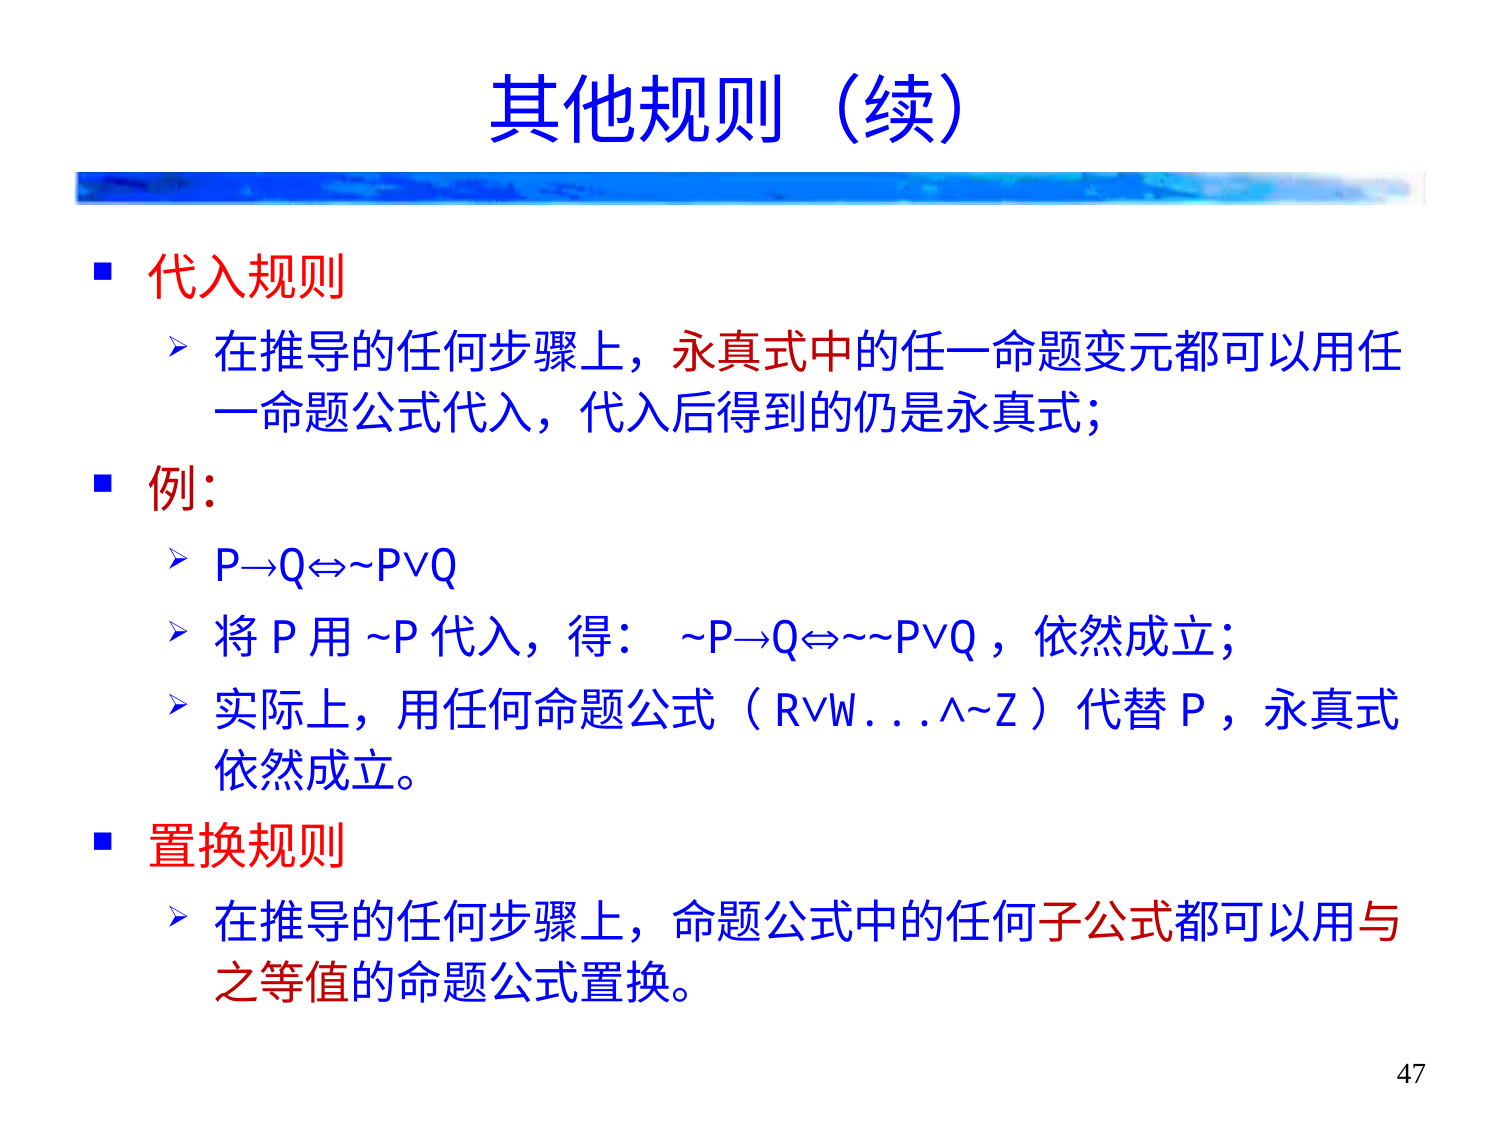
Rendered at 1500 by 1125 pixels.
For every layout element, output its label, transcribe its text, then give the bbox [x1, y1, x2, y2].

title 其他规则（续） [111, 54, 1388, 162]
slide_number 47 [1340, 1046, 1483, 1101]
picture [74, 172, 1426, 205]
list 代入规则 在推导的任何步骤上，永真式中的任一命题变元都可以用任一命题公式代入，代入后得到的仍是永真式； 例： PQ~P∨Q 将P用~P代入，得： ~PQ~~P∨Q，依然成立； 实际上，用任何命题公式（R∨W...∧~Z）代替P，永真式依然成立。 置换规则 在推导的任何步骤上，命题公式中的任何子公式都可以用与之等值的命题公式置换。 [76, 231, 1424, 1012]
